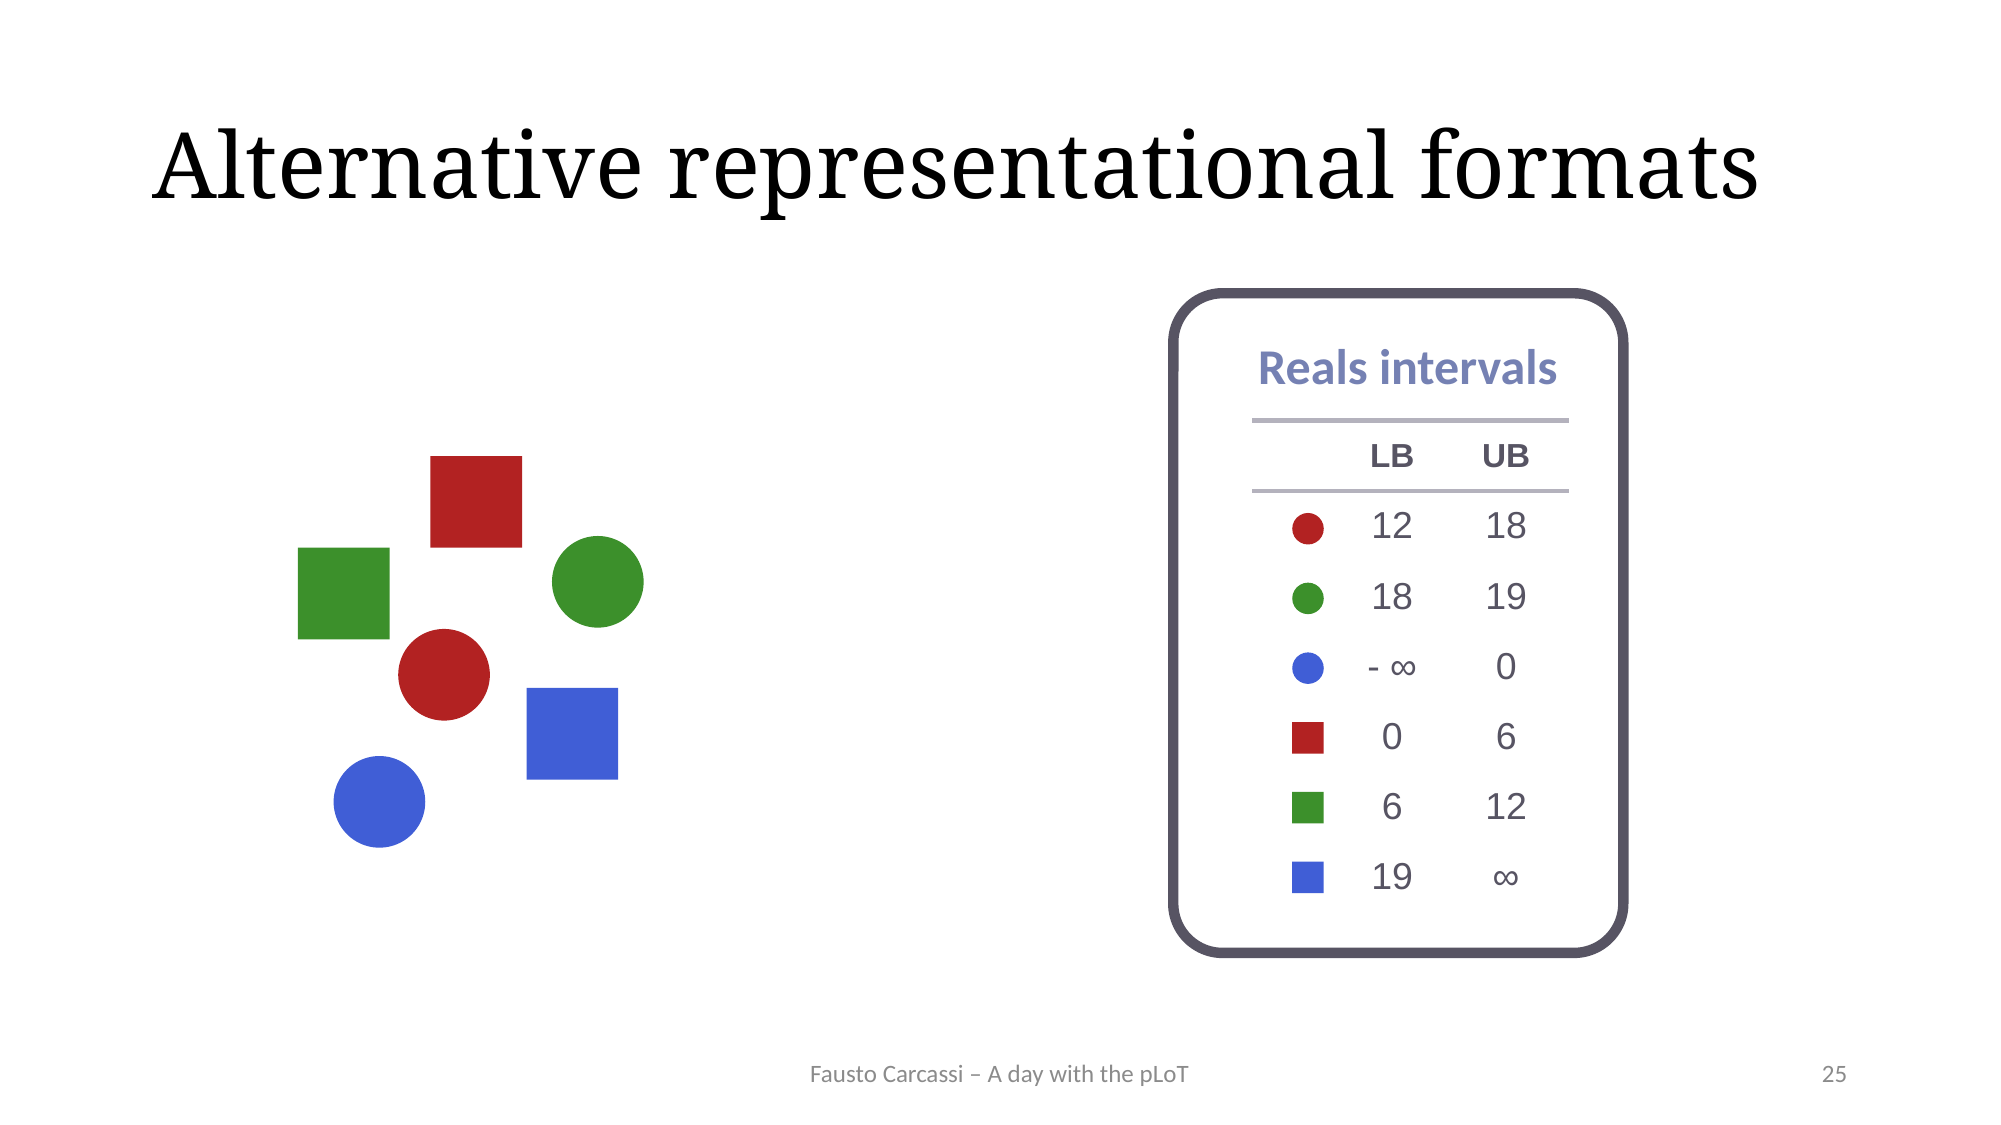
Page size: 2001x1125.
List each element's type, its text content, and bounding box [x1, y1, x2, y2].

text_box [297, 547, 390, 640]
text_box Reals intervals [1249, 326, 1567, 403]
text_box [1173, 293, 1624, 953]
text_box [526, 687, 619, 780]
text_box [398, 628, 490, 721]
title Alternative representational formats [137, 59, 1863, 278]
text_box [333, 756, 426, 848]
text_box [430, 456, 523, 548]
text_box [551, 535, 644, 628]
slide_number 25 [1412, 1042, 1863, 1103]
footer Fausto Carcassi – A day with the pLoT [662, 1042, 1338, 1103]
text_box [1292, 512, 1324, 894]
